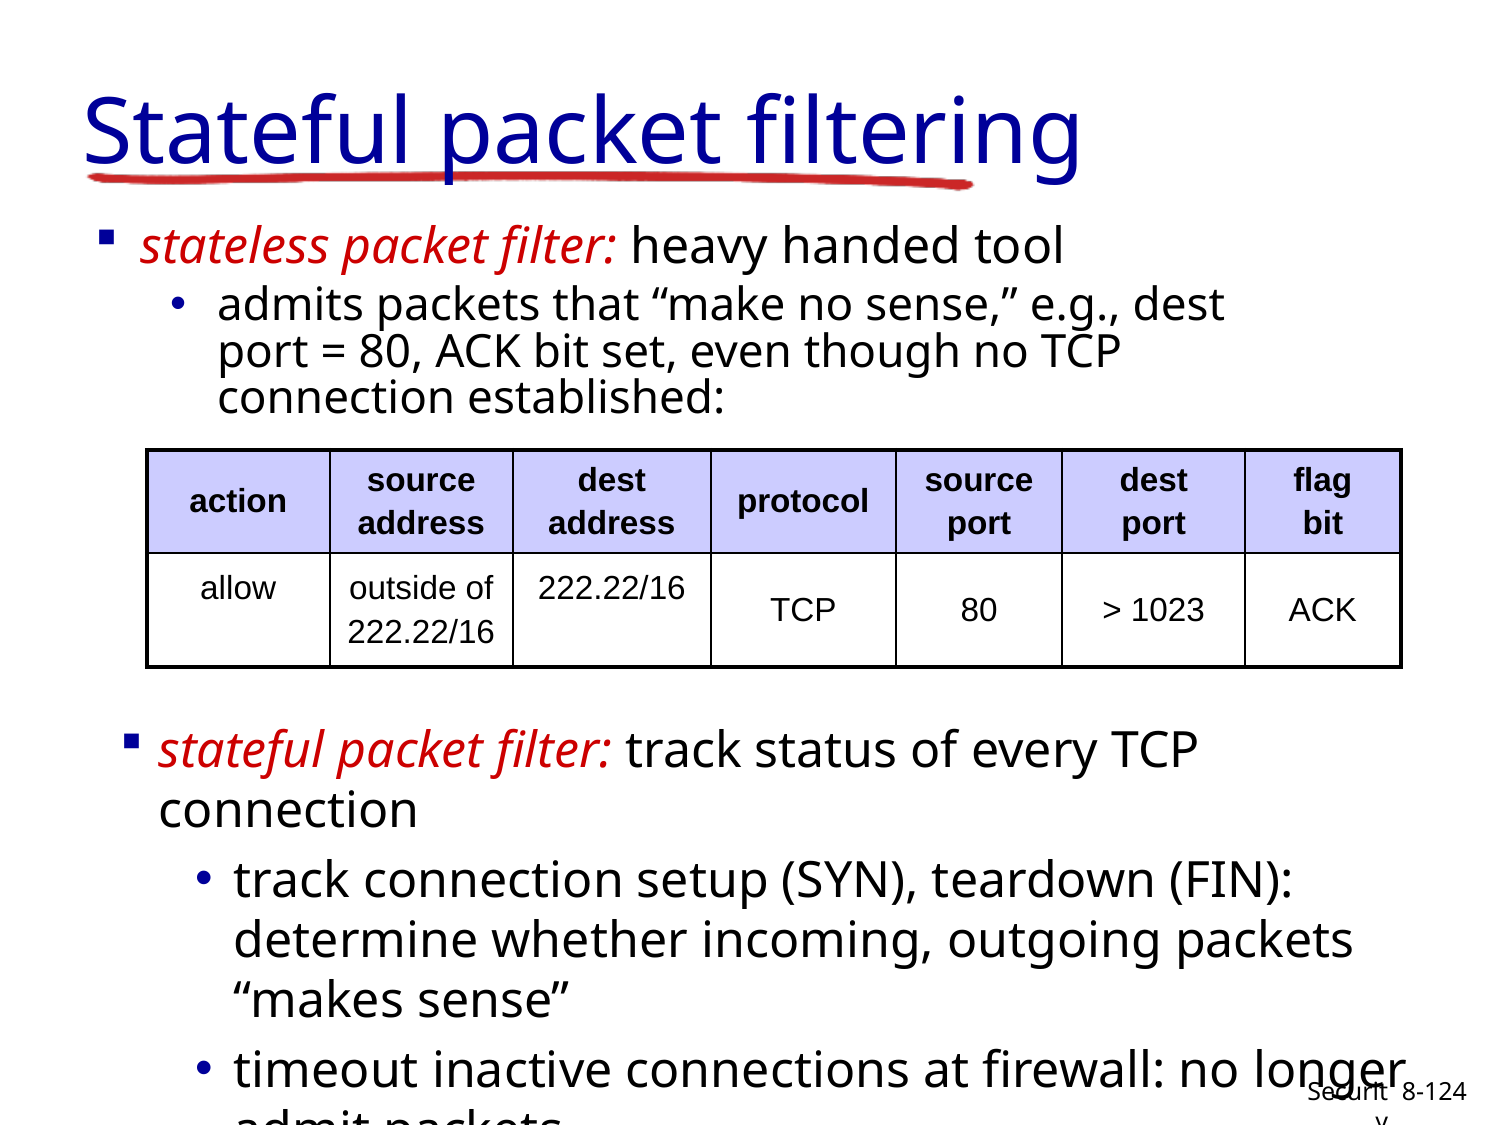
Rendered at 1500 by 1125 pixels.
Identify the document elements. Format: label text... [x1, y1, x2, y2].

table_cell 222.22/16 [514, 554, 710, 665]
table_header protocol [712, 452, 895, 552]
table_cell 80 [897, 554, 1061, 665]
table_header action [149, 452, 329, 552]
table_cell outside of 222.22/16 [331, 554, 512, 665]
table_header flag bit [1246, 452, 1399, 552]
footer Security [1284, 1067, 1403, 1110]
text_box 8-124 [1387, 1068, 1500, 1113]
table_cell allow [149, 554, 329, 665]
title Stateful packet filtering [67, 32, 1343, 221]
table_header source port [897, 452, 1061, 552]
table_cell ACK [1246, 554, 1399, 665]
table_header dest port [1063, 452, 1244, 552]
picture [83, 167, 984, 197]
table_header dest address [514, 452, 710, 552]
table_cell TCP [712, 554, 895, 665]
list stateless packet filter: heavy handed tool admits packets that “make no sense,” e.g., dest port = 80, ACK bit set, even though no TCP connection established: [80, 215, 1313, 969]
table_header source address [331, 452, 512, 552]
table_cell > 1023 [1063, 554, 1244, 665]
text_box stateful packet filter: track status of every TCP connection track connection setup (SYN), teardown (FIN): determine whether incoming, outgoing packets “makes sense” timeout inactive connections at firewall: no longer admit packets [105, 710, 1461, 981]
